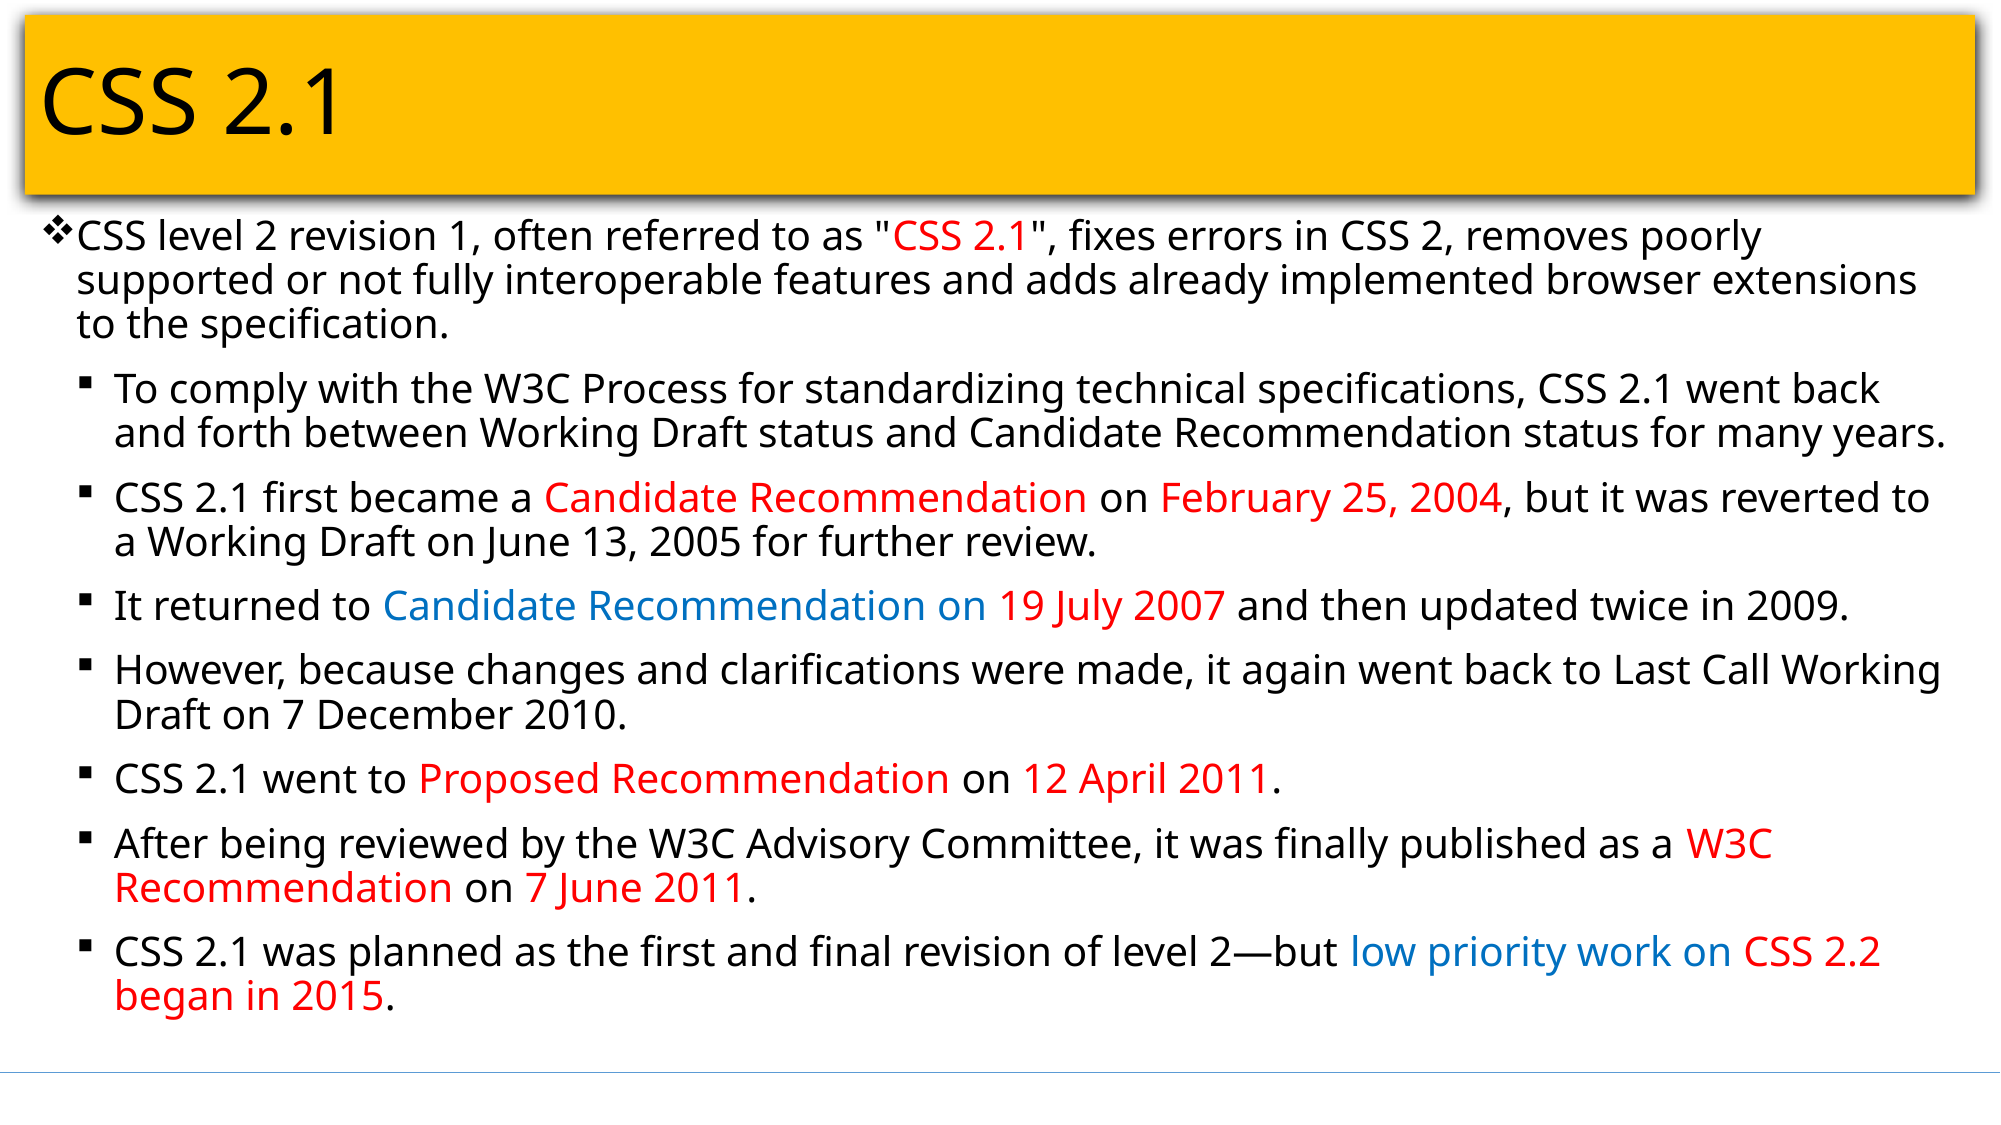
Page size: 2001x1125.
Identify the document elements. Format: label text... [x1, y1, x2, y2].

list CSS level 2 revision 1, often referred to as "CSS 2.1", fixes errors in CSS 2, removes poorly supported or not fully interoperable features and adds already implemented browser extensions to the specification. To comply with the W3C Process for standardizing technical specifications, CSS 2.1 went back and forth between Working Draft status and Candidate Recommendation status for many years. CSS 2.1 first became a Candidate Recommendation on February 25, 2004, but it was reverted to a Working Draft on June 13, 2005 for further review. It returned to Candidate Recommendation on 19 July 2007 and then updated twice in 2009. However, because changes and clarifications were made, it again went back to Last Call Working Draft on 7 December 2010. CSS 2.1 went to Proposed Recommendation on 12 April 2011. After being reviewed by the W3C Advisory Committee, it was finally published as a W3C Recommendation on 7 June 2011. CSS 2.1 was planned as the first and final revision of level 2—but low priority work on CSS 2.2 began in 2015. [24, 208, 1975, 1063]
title CSS 2.1 [24, 14, 1975, 195]
